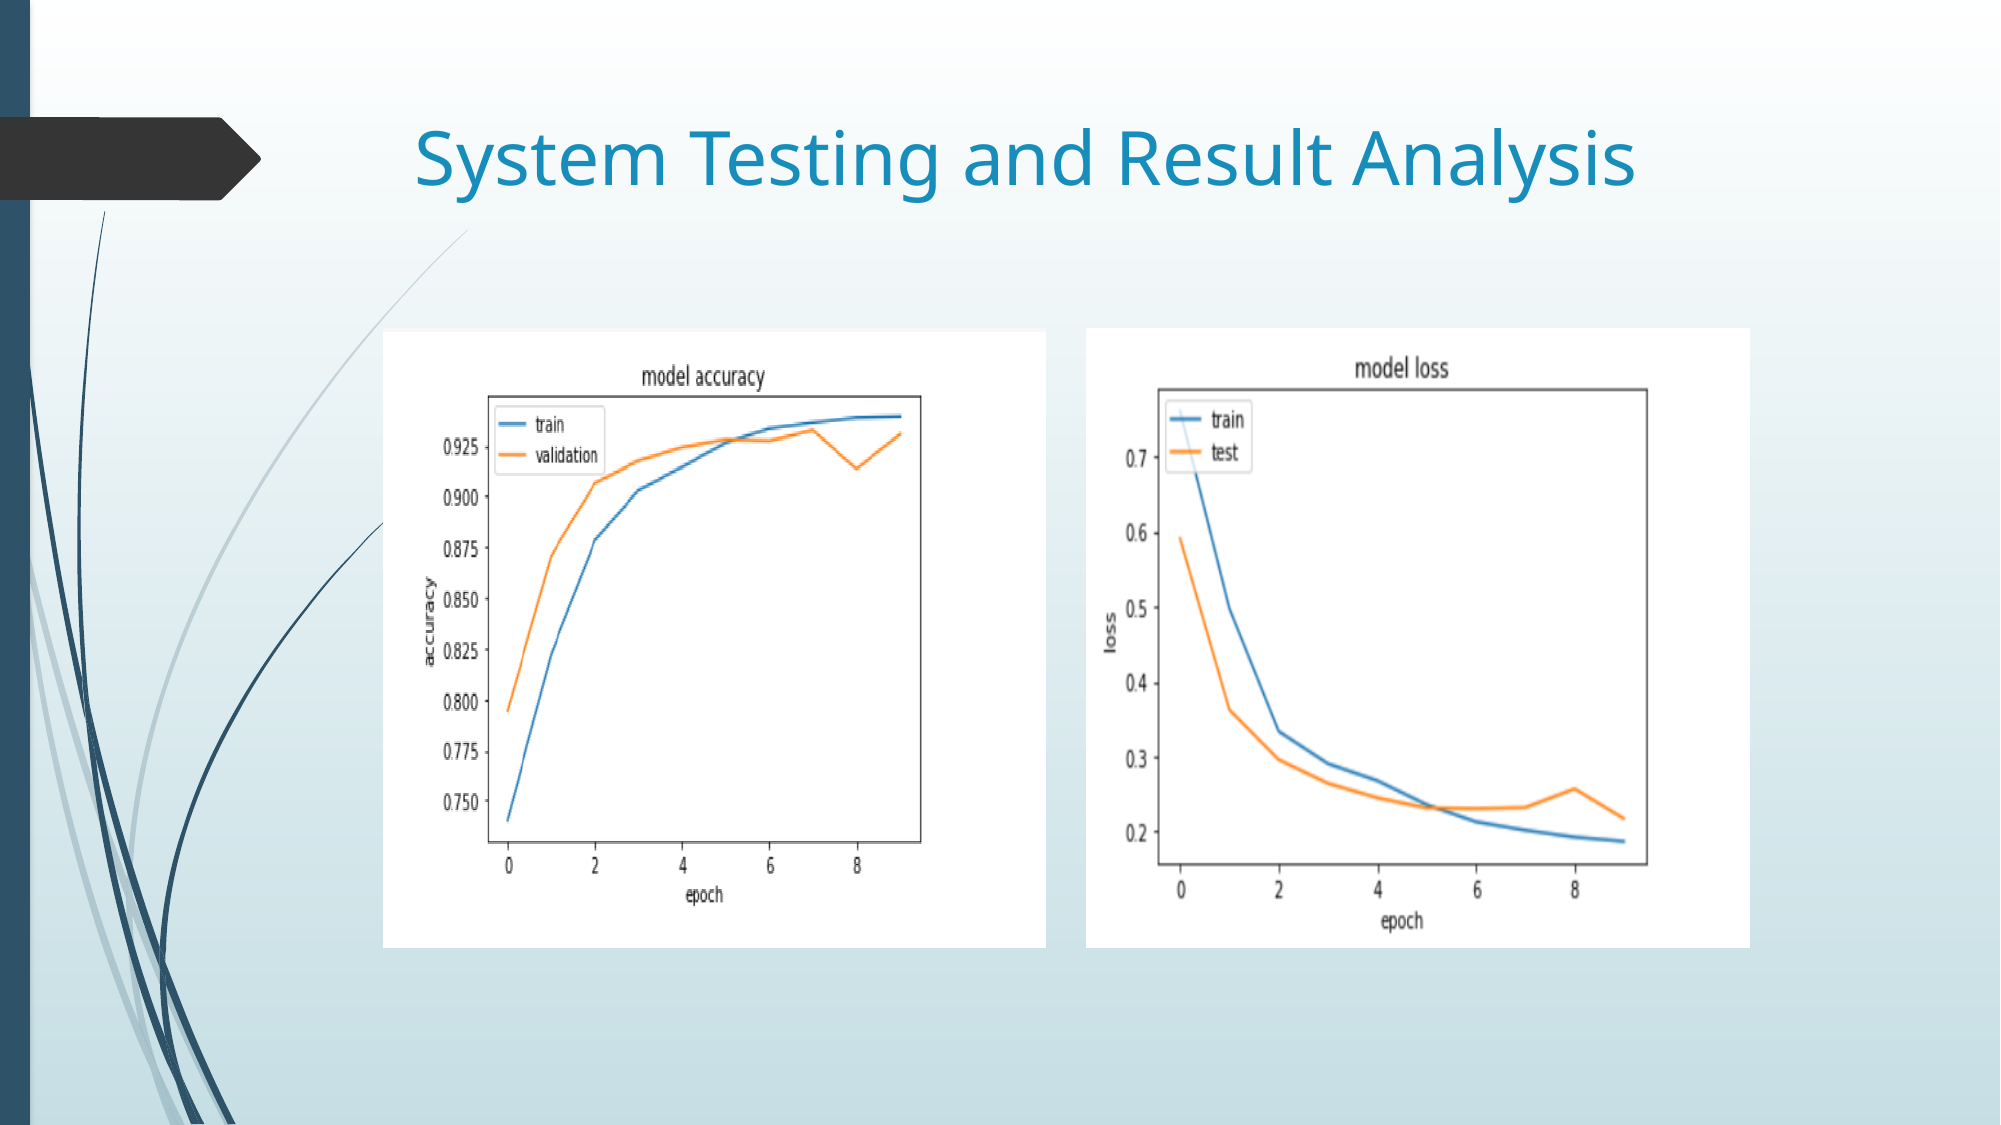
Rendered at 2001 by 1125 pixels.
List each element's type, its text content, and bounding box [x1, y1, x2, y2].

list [383, 328, 1046, 949]
title System Testing and Result Analysis [399, 102, 1888, 250]
picture [1086, 328, 1750, 949]
